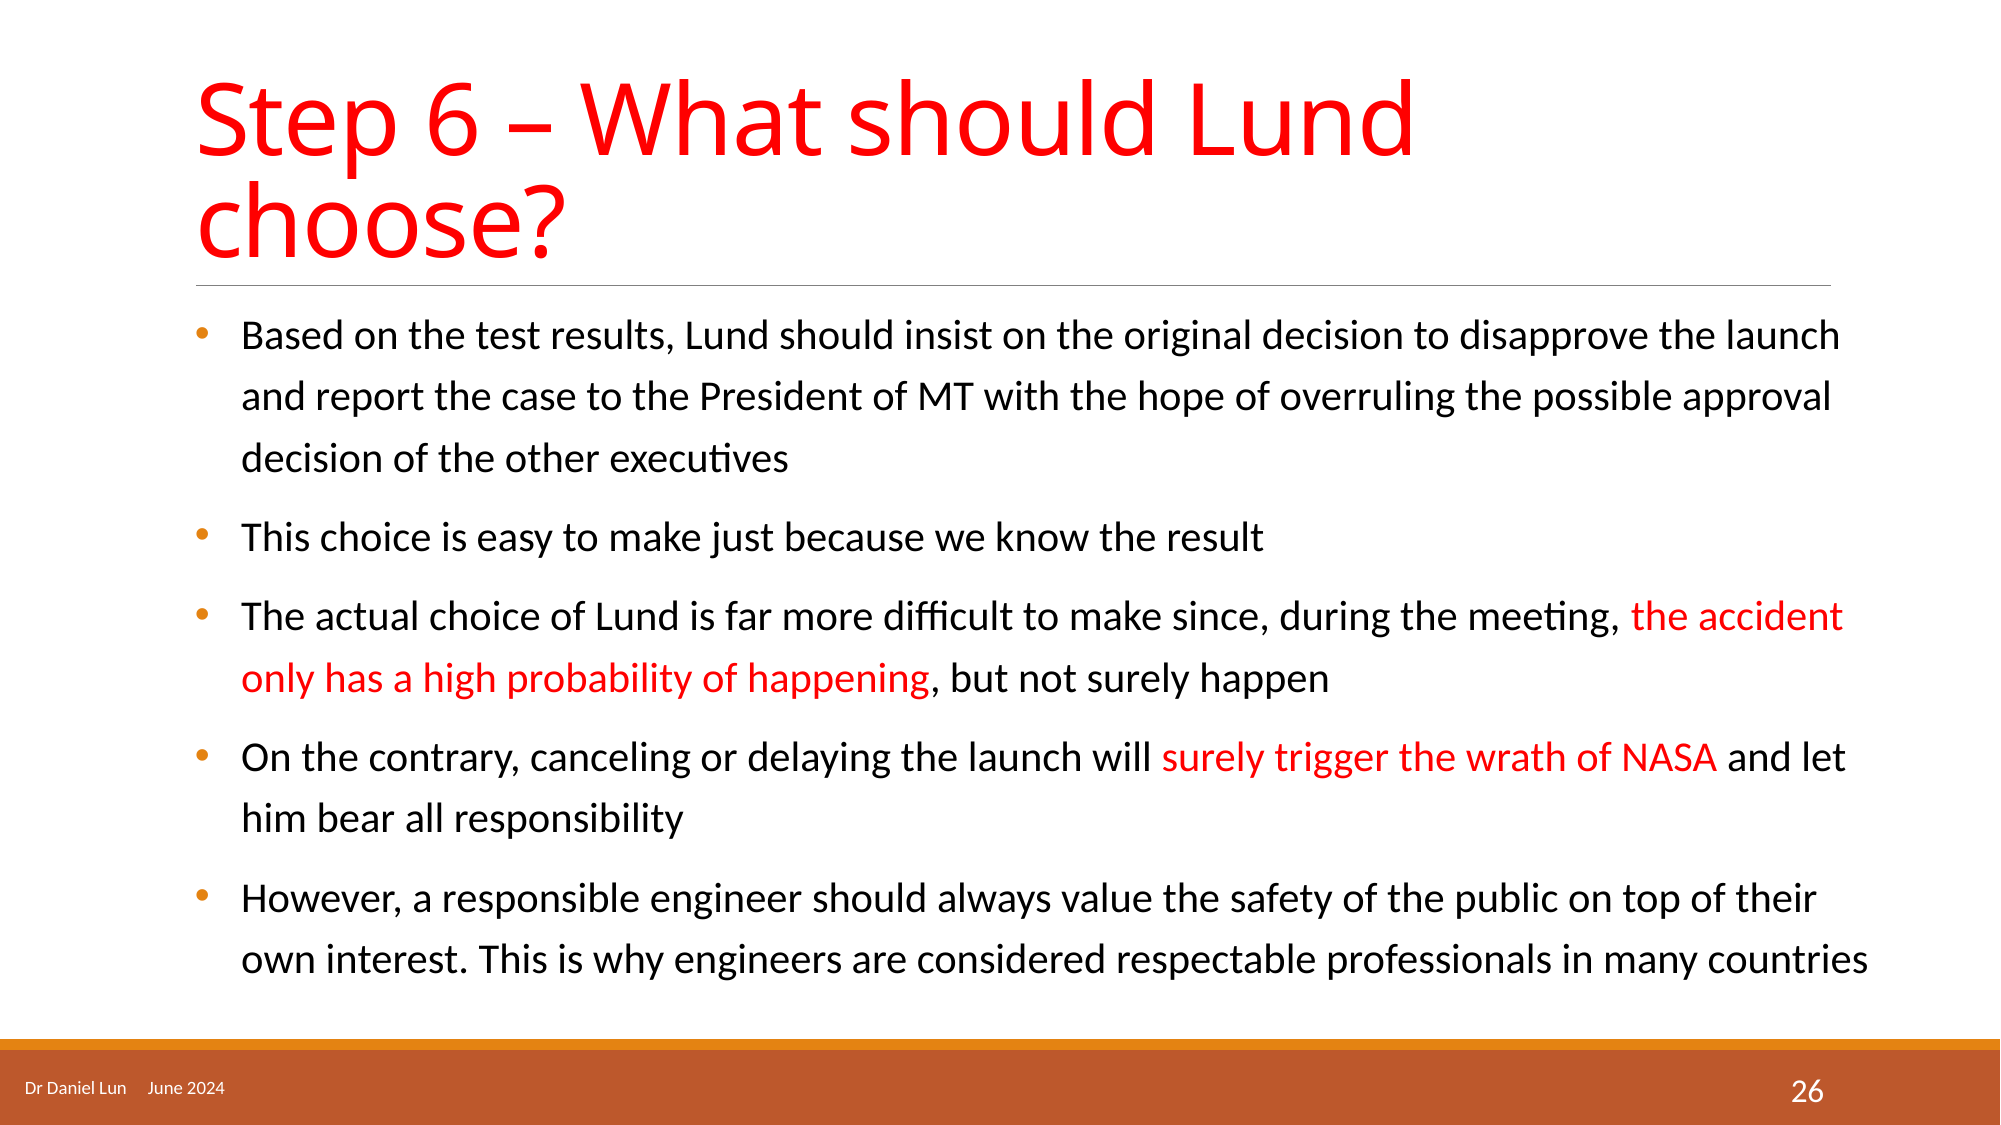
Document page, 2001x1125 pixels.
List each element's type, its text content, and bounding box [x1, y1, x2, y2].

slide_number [9, 1056, 416, 1117]
list Based on the test results, Lund should insist on the original decision to disapprove the launch and report the case to the President of MT with the hope of overruling the possible approval decision of the other executives This choice is easy to make just because we know the result The actual choice of Lund is far more difficult to make since, during the meeting, the accident only has a high probability of happening, but not surely happen On the contrary, canceling or delaying the launch will surely trigger the wrath of NASA and let him bear all responsibility However, a responsible engineer should always value the safety of the public on top of their own interest. This is why engineers are considered respectable professionals in many countries [194, 289, 1896, 1038]
title Step 6 – What should Lund choose? [180, 47, 1830, 285]
slide_number 26 [1624, 1059, 1840, 1120]
